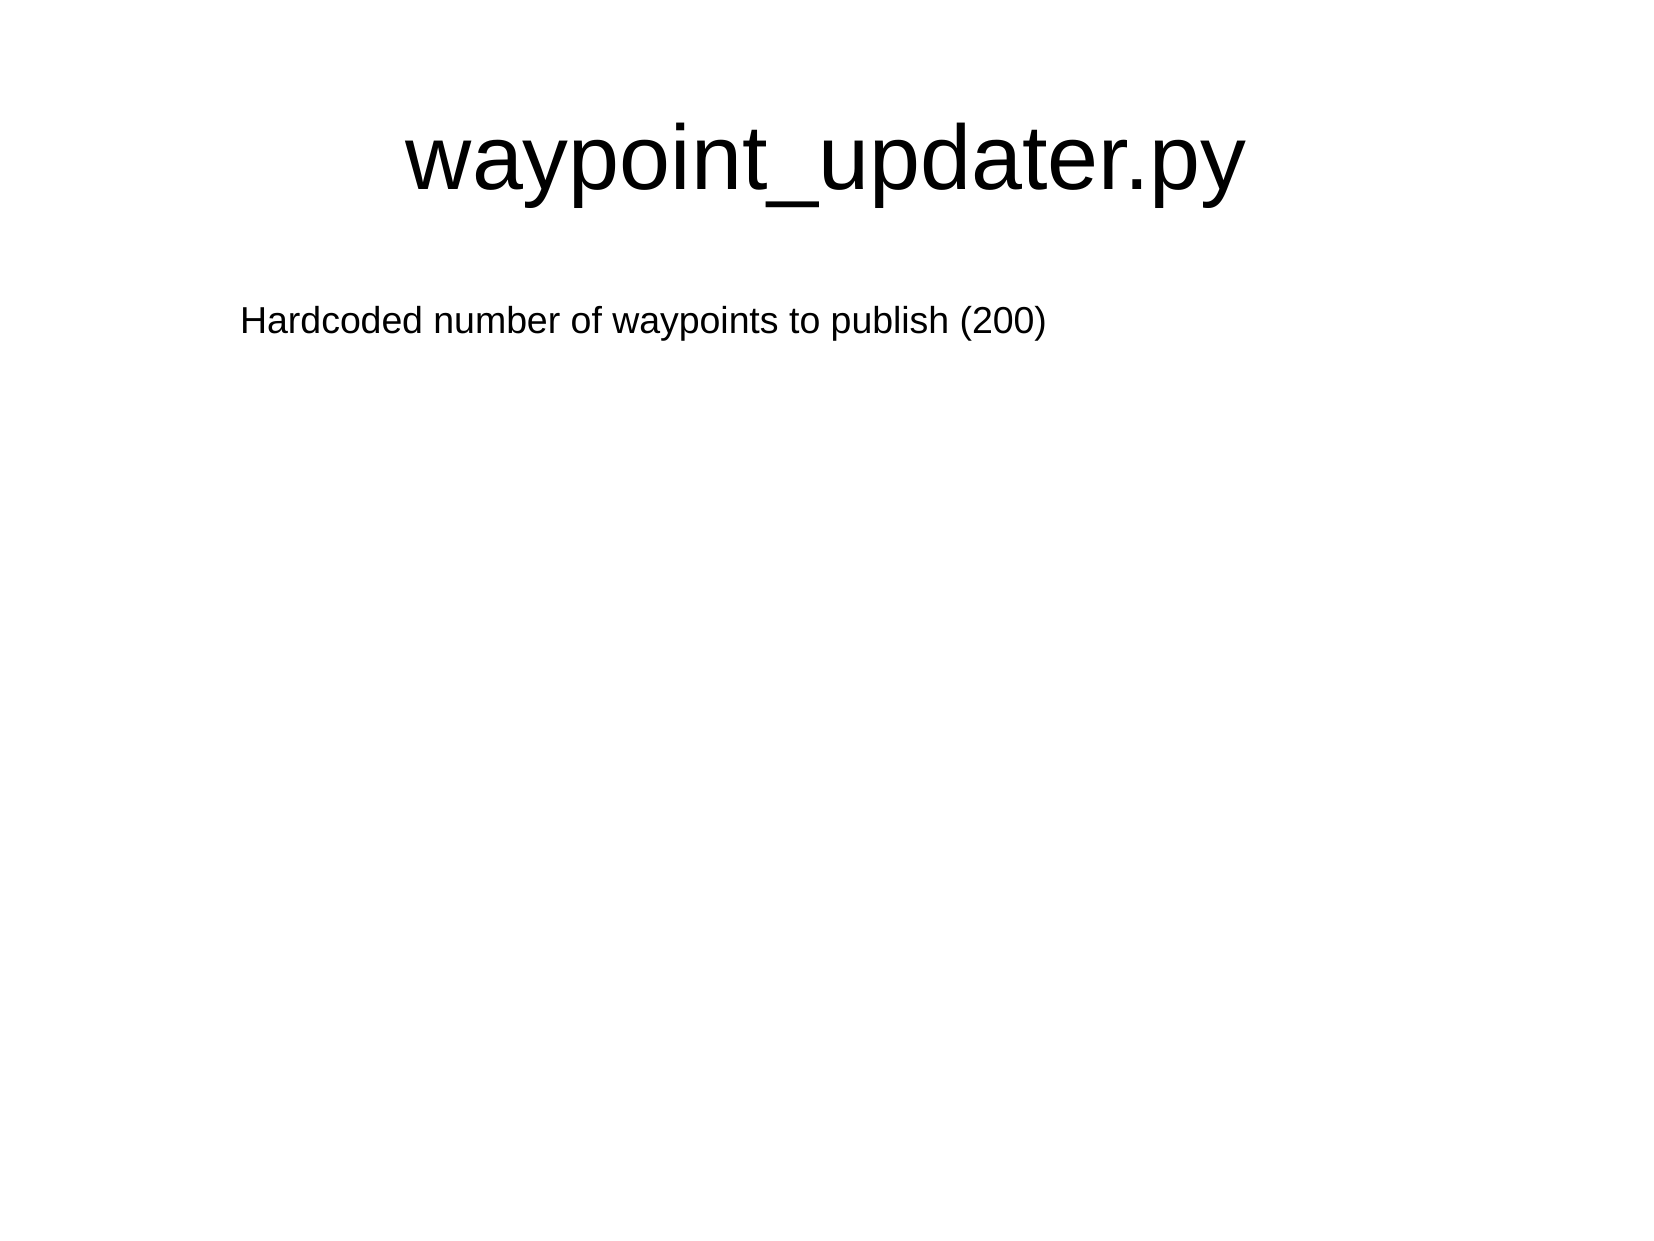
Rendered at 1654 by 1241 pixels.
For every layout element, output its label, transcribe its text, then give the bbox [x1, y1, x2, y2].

text_box Hardcoded number of waypoints to publish (200) [225, 288, 1440, 429]
text_box waypoint_updater.py [82, 49, 1571, 257]
